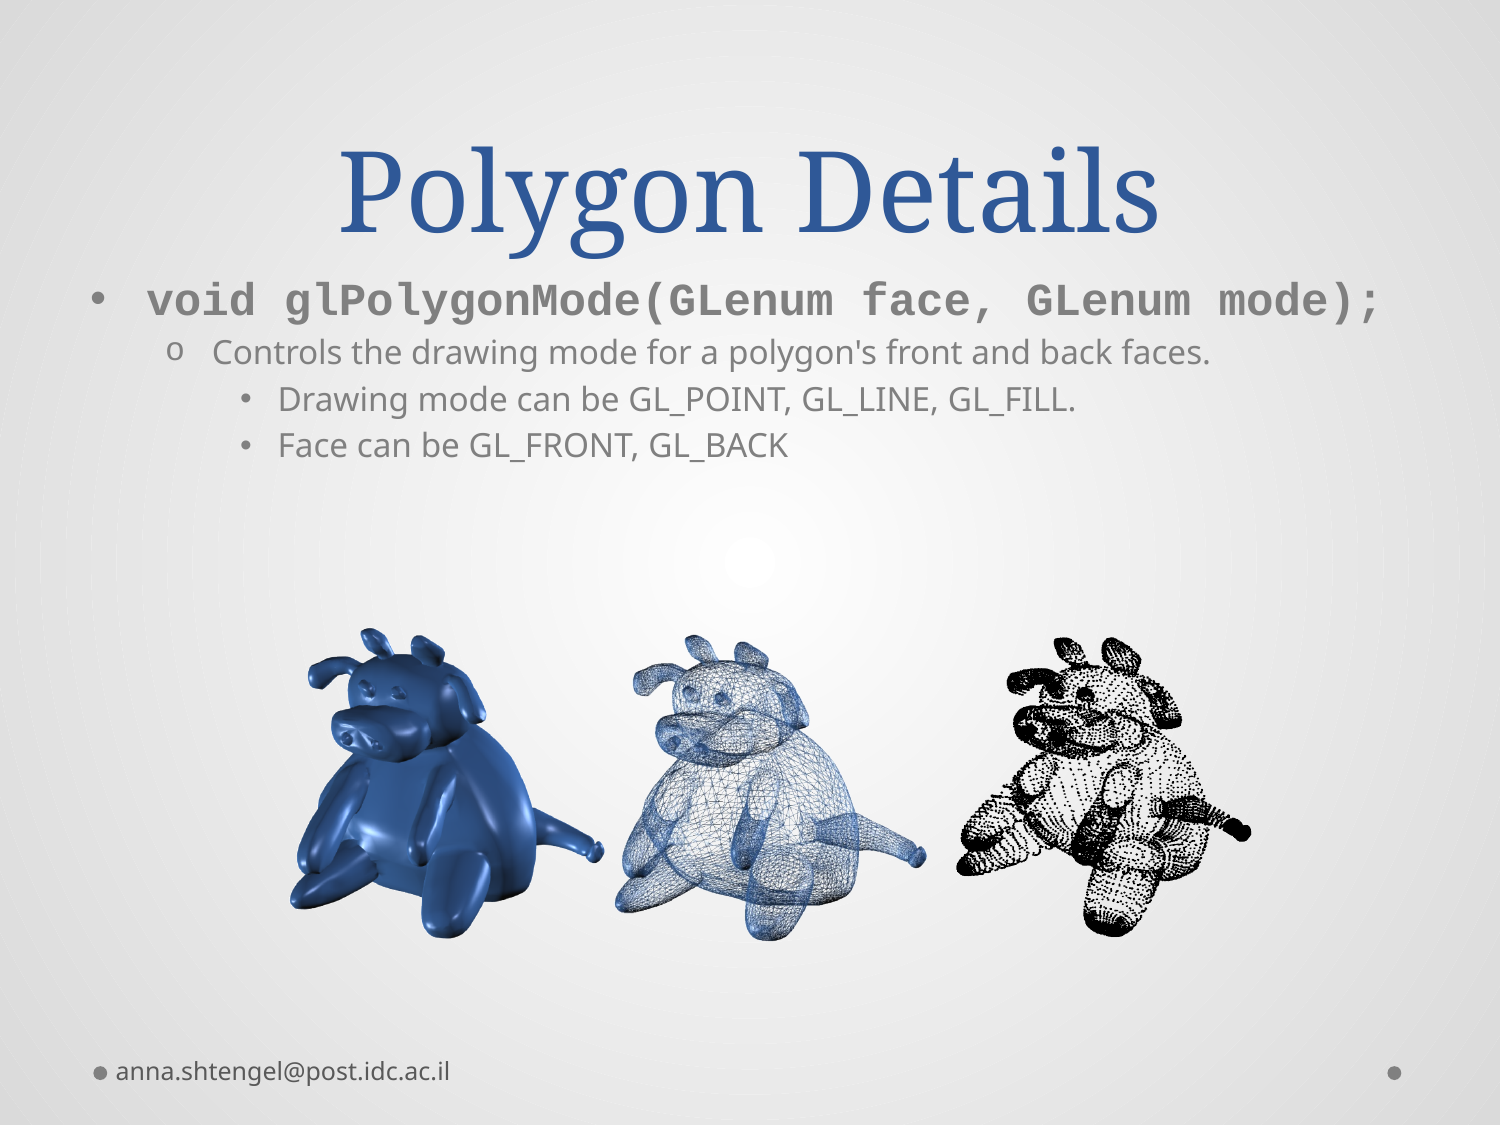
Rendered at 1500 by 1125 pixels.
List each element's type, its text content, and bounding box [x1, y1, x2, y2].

title Polygon Details [75, 0, 1425, 262]
list void glPolygonMode(GLenum face, GLenum mode); Controls the drawing mode for a polygon's front and back faces. Drawing mode can be GL_POINT, GL_LINE, GL_FILL. Face can be GL_FRONT, GL_BACK [75, 262, 1425, 1005]
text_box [286, 612, 1288, 951]
footer anna.shtengel@post.idc.ac.il [108, 1042, 576, 1103]
